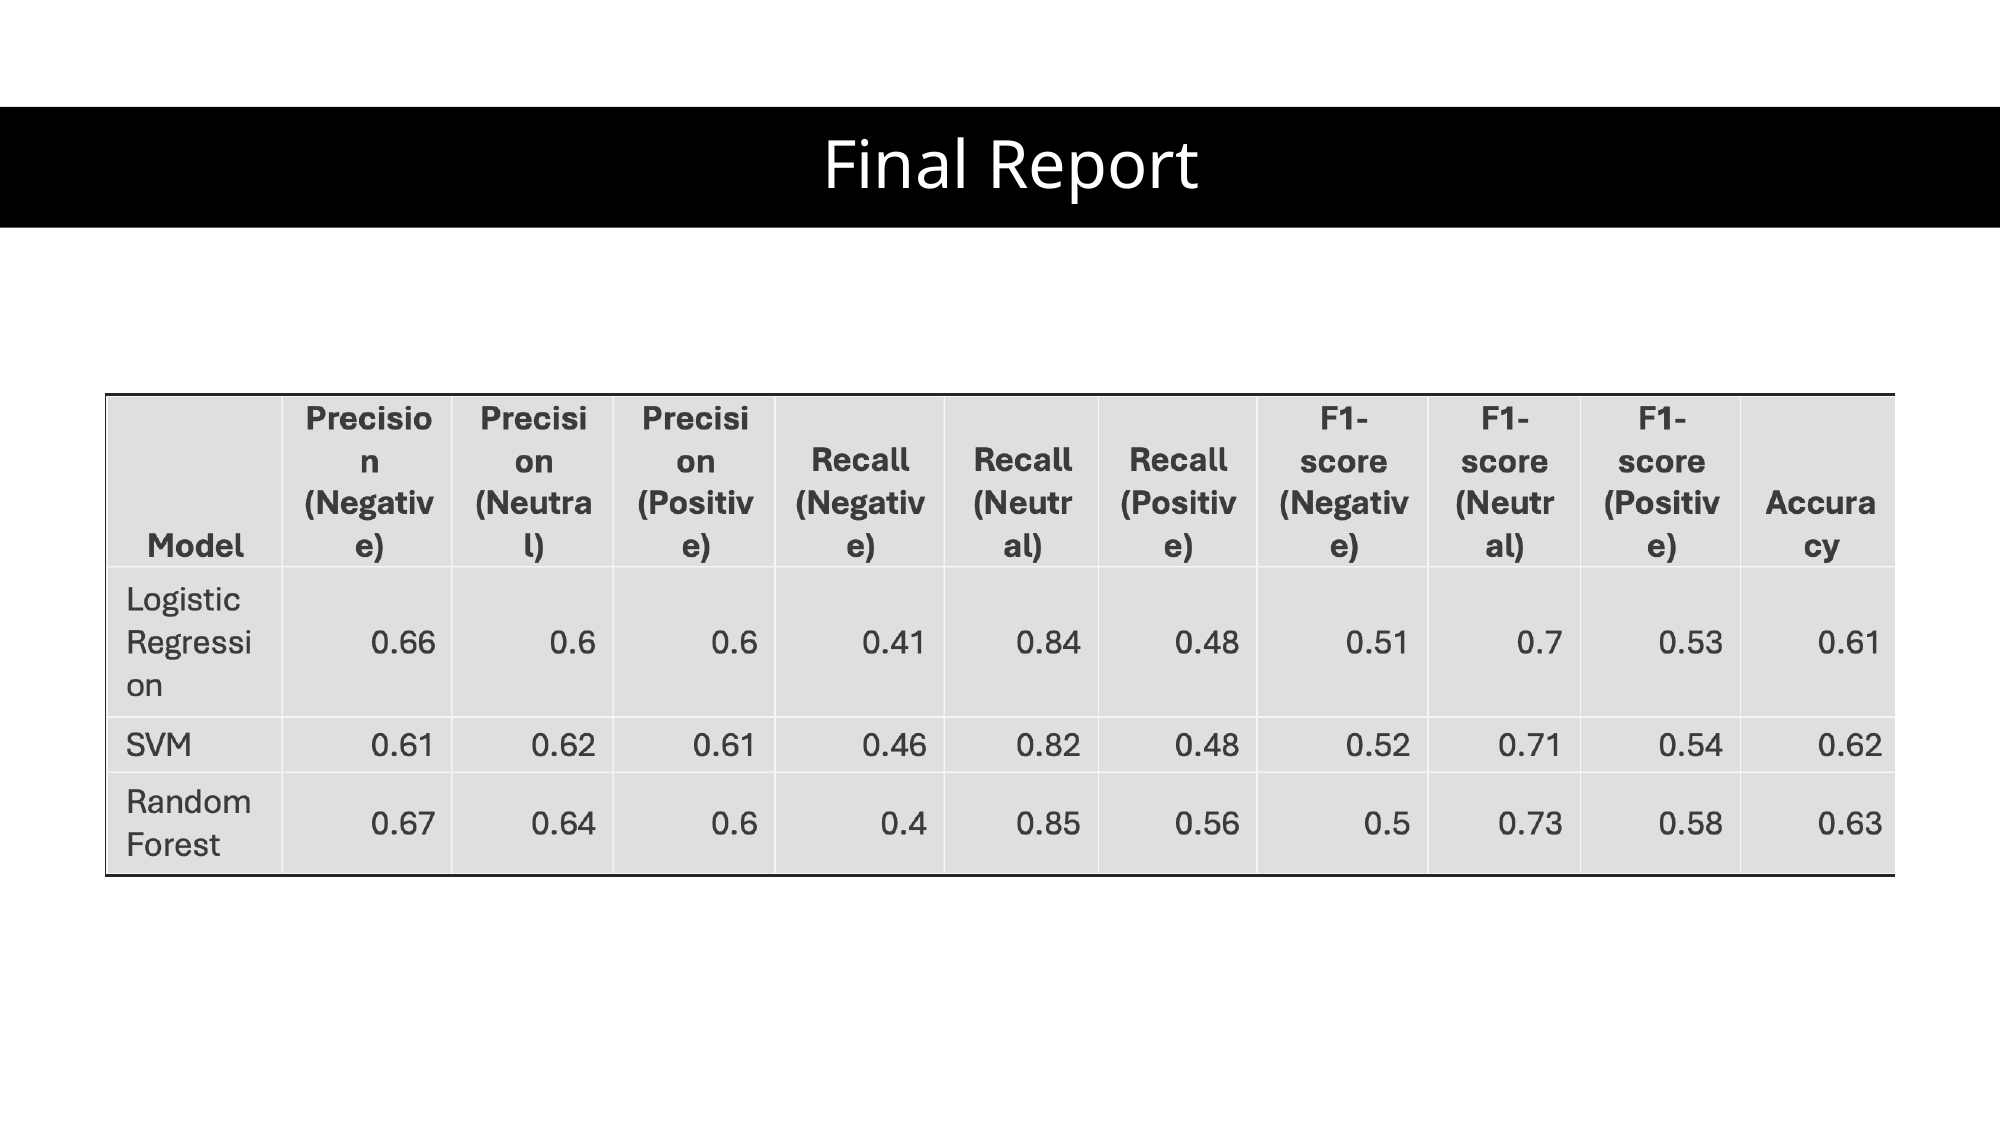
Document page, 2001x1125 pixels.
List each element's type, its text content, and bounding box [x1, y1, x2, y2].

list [104, 393, 1895, 878]
text_box [0, 105, 2000, 229]
title Final Report [91, 105, 1931, 228]
